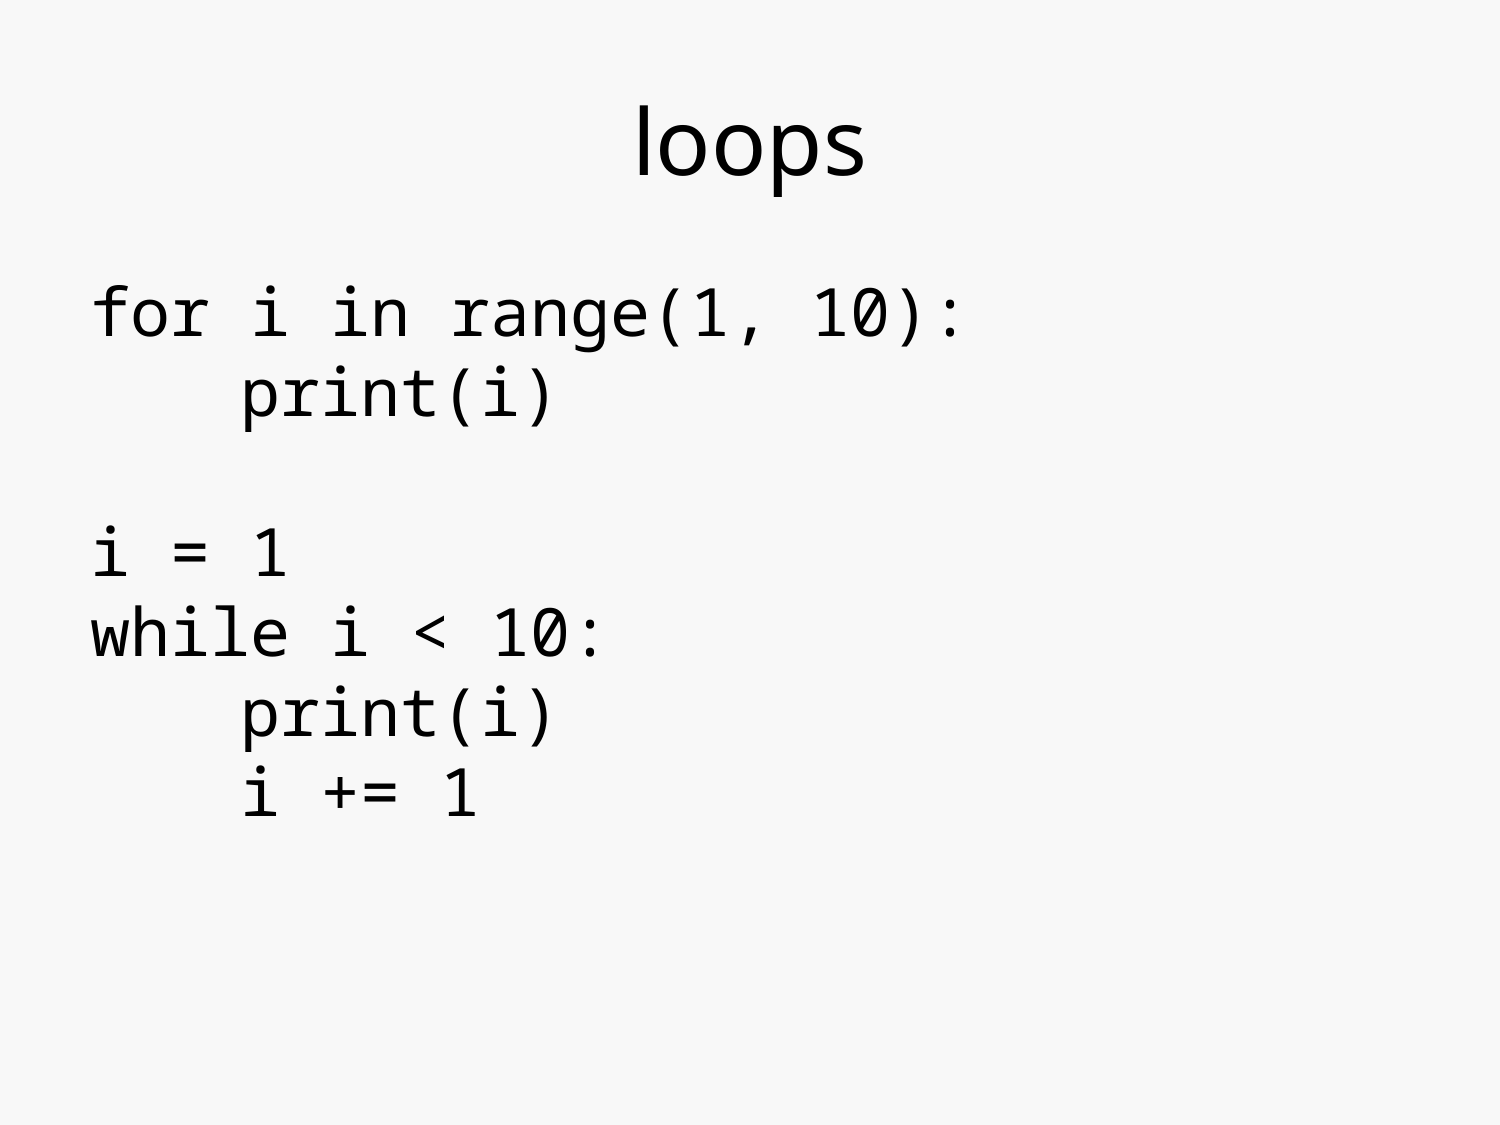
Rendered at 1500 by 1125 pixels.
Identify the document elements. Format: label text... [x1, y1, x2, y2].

list for i in range(1, 10): print(i) i = 1 while i < 10: print(i) i += 1 [75, 262, 1425, 1005]
title loops [75, 45, 1425, 233]
